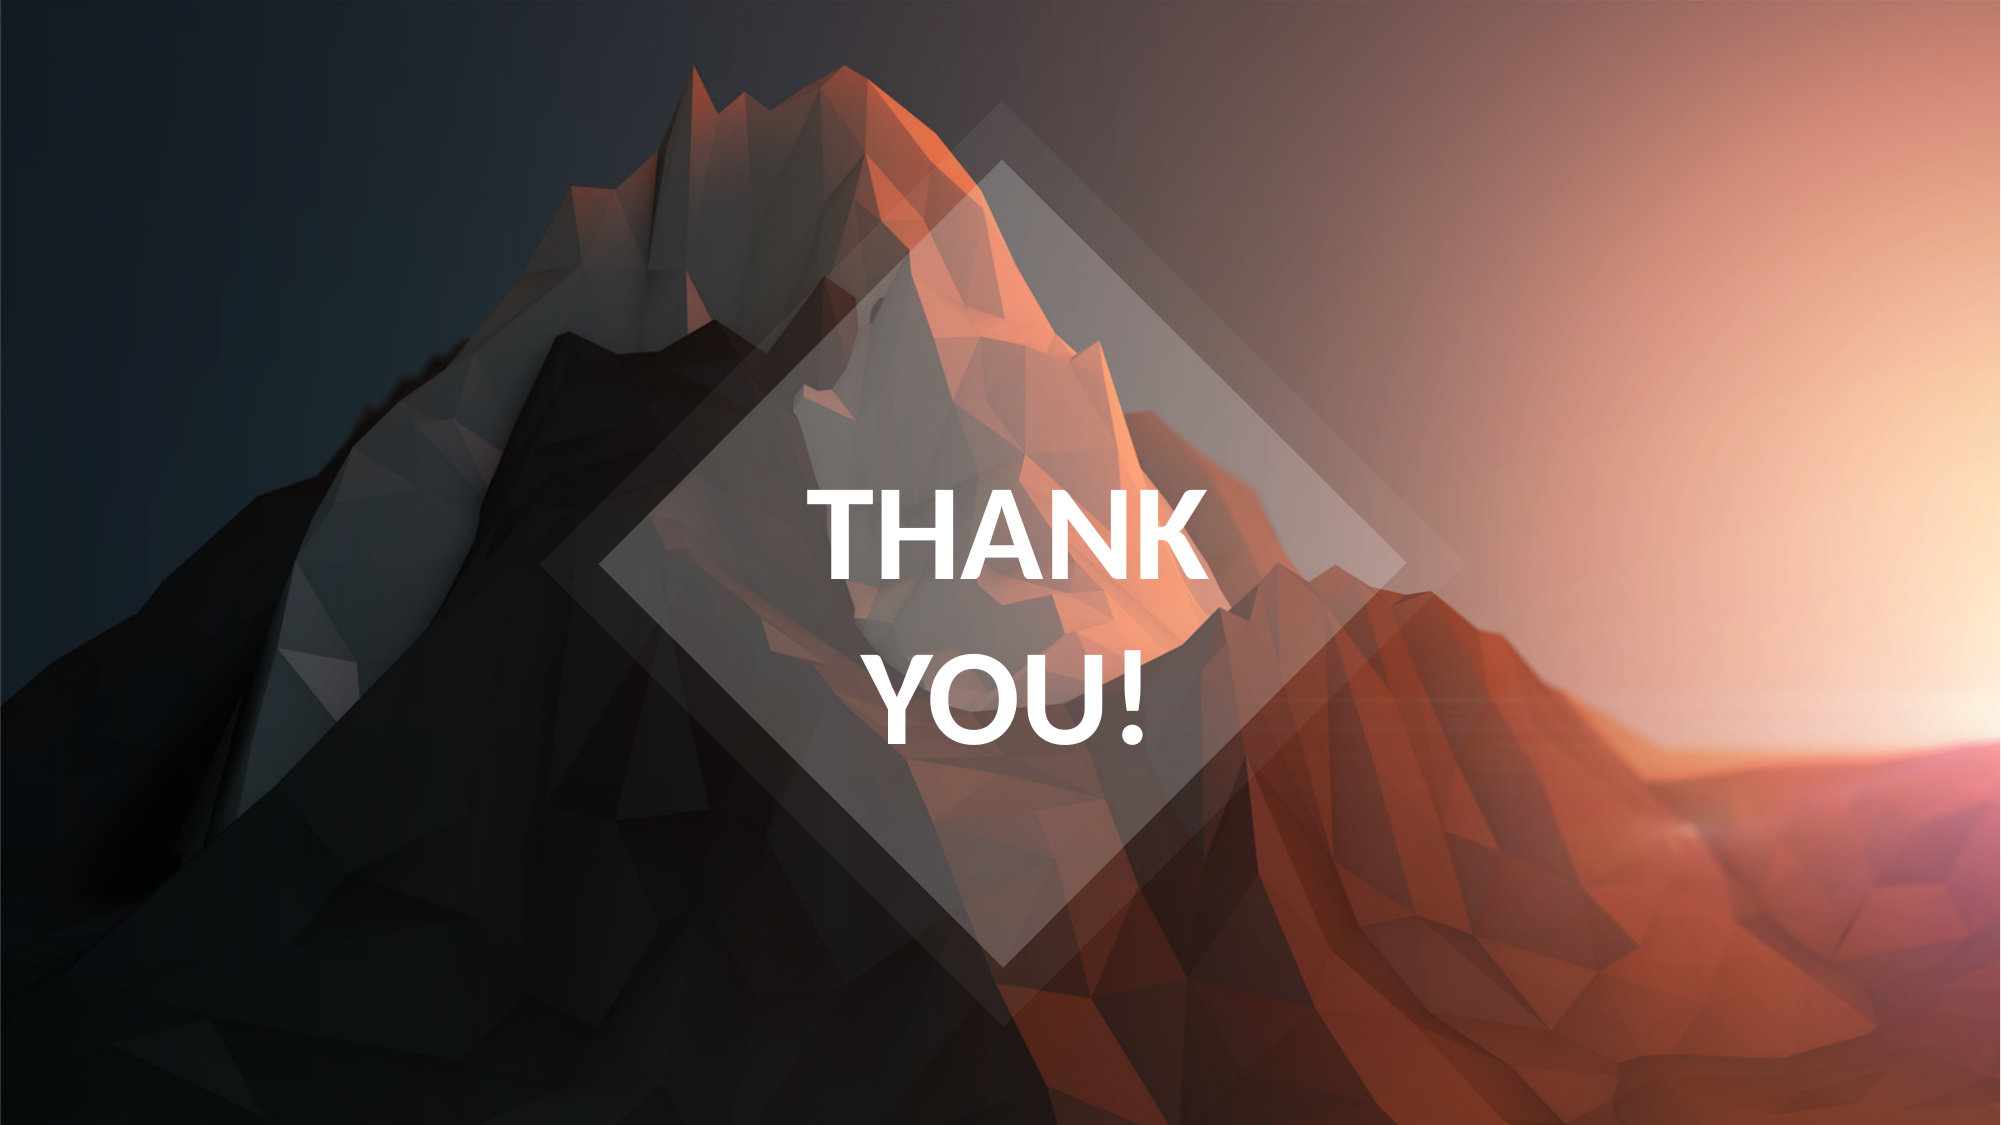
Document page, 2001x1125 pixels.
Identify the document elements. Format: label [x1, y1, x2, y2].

text_box [796, 99, 1209, 305]
text_box [855, 158, 1150, 305]
text_box [803, 829, 1202, 1029]
picture [0, 0, 2001, 1125]
text_box [538, 305, 1467, 829]
text_box [862, 829, 1143, 970]
